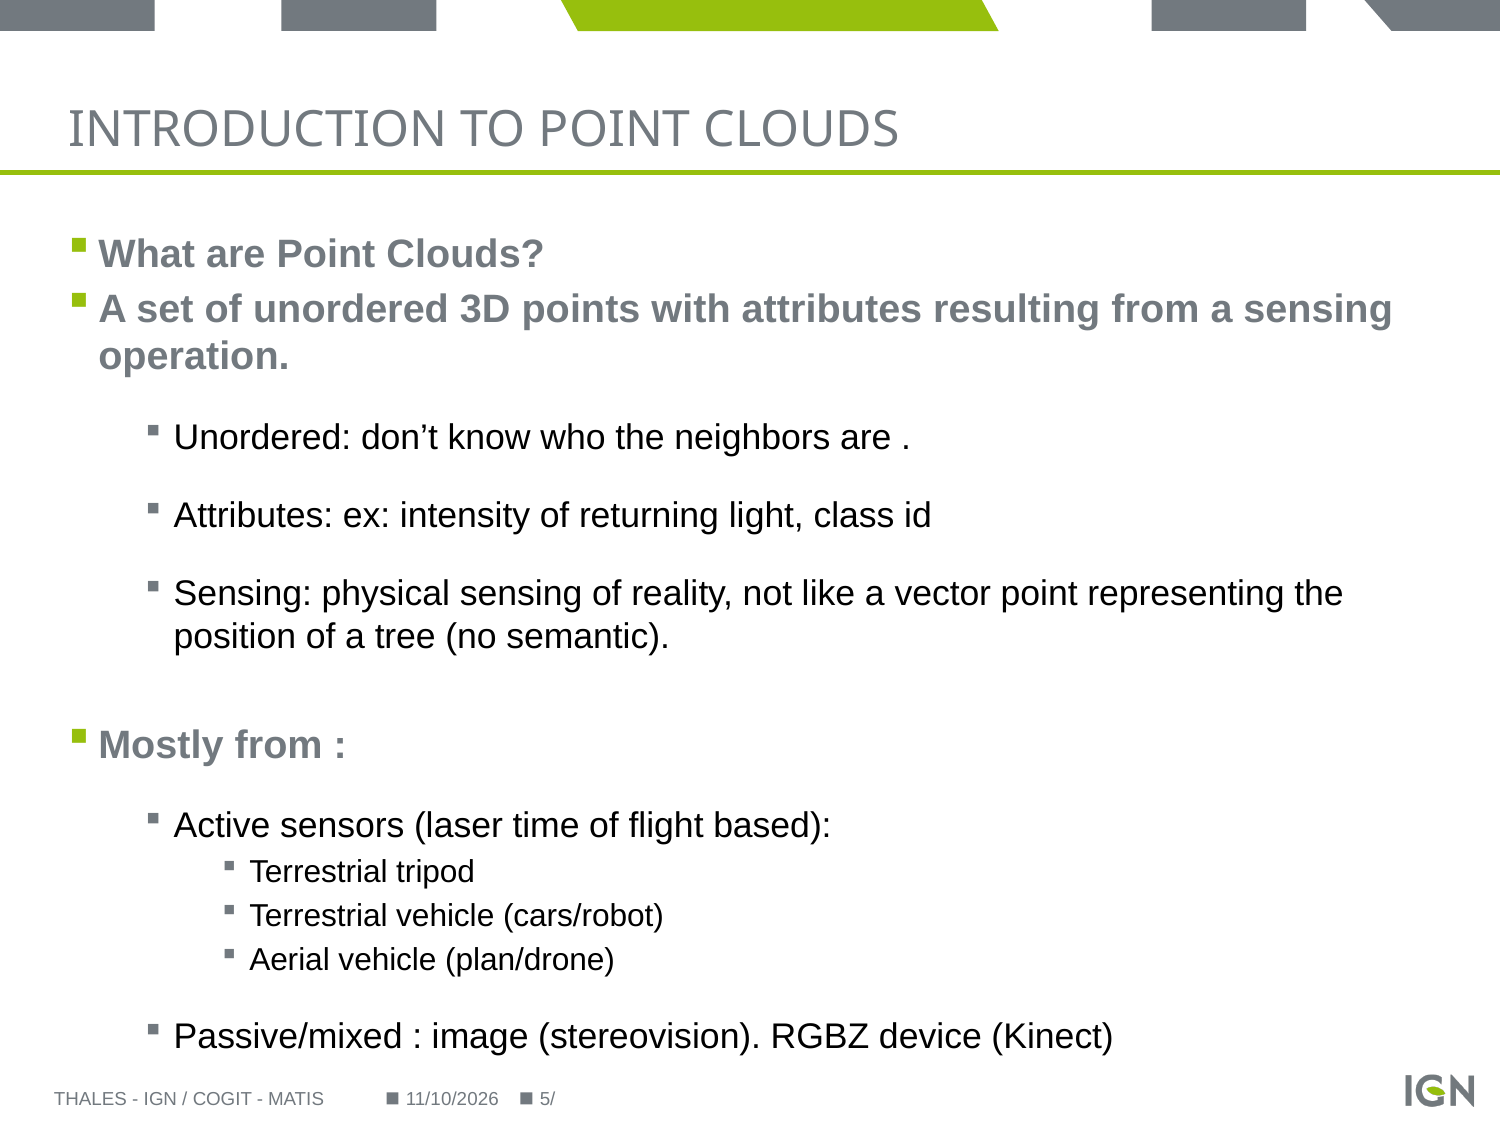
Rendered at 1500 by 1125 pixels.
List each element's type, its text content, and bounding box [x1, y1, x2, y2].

title Introduction to Point clouds [53, 80, 1425, 173]
footer Thales - IGN / COGIT - MATIS [39, 1067, 387, 1125]
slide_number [390, 1067, 524, 1125]
picture [1404, 1074, 1475, 1109]
slide_number 5/ [524, 1067, 875, 1125]
list What are Point Clouds? A set of unordered 3D points with attributes resulting from a sensing operation. Unordered: don’t know who the neighbors are . Attributes: ex: intensity of returning light, class id Sensing: physical sensing of reality, not like a vector point representing the position of a tree (no semantic). Mostly from : Active sensors (laser time of flight based): Terrestrial tripod Terrestrial vehicle (cars/robot) Aerial vehicle (plan/drone) Passive/mixed : image (stereovision). RGBZ device (Kinect) [53, 219, 1425, 1067]
